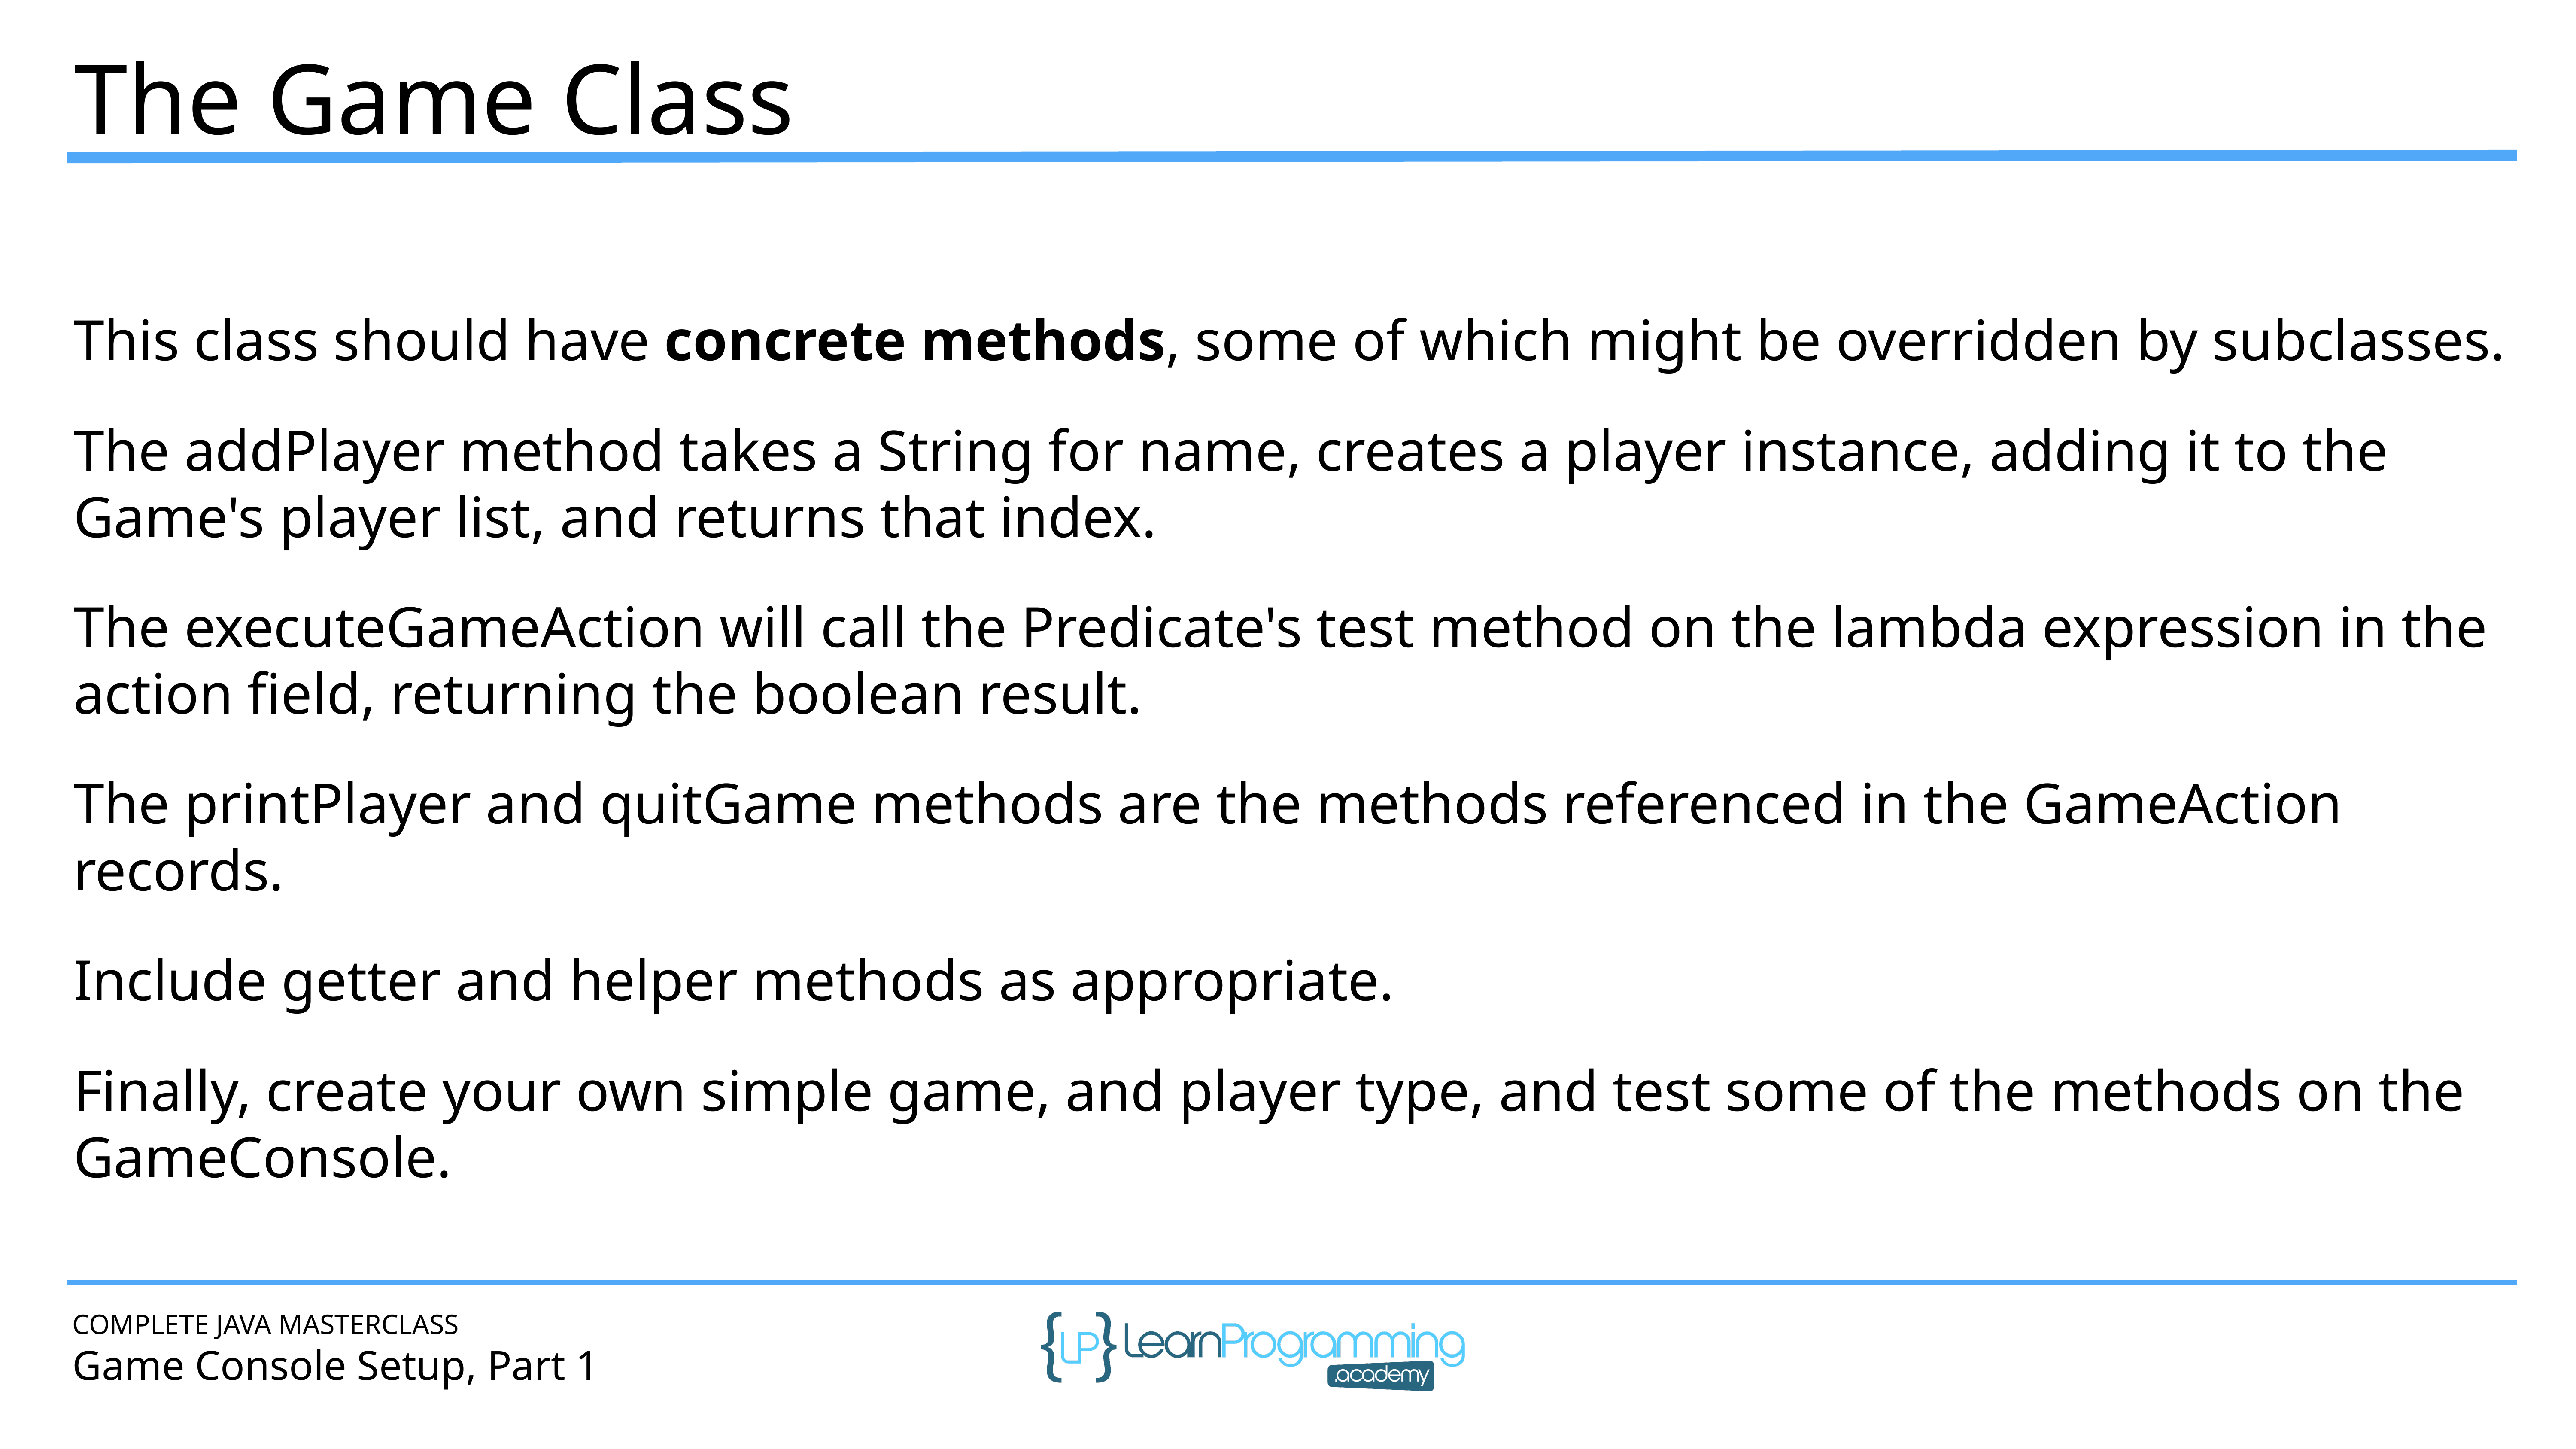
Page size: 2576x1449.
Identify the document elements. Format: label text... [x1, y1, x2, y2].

text_box COMPLETE JAVA MASTERCLASS Game Console Setup, Part 1 [67, 1302, 1030, 1394]
picture [1032, 1302, 1477, 1400]
text_box This class should have concrete methods, some of which might be overridden by subclasses. The addPlayer method takes a String for name, creates a player instance, adding it to the Game's player list, and returns that index. The executeGameAction will call the Predicate's test method on the lambda expression in the action field, returning the boolean result. The printPlayer and quitGame methods are the methods referenced in the GameAction records. Include getter and helper methods as appropriate. Finally, create your own simple game, and player type, and test some of the methods on the GameConsole. [67, 301, 2517, 1263]
text_box The Game Class [69, 32, 800, 159]
